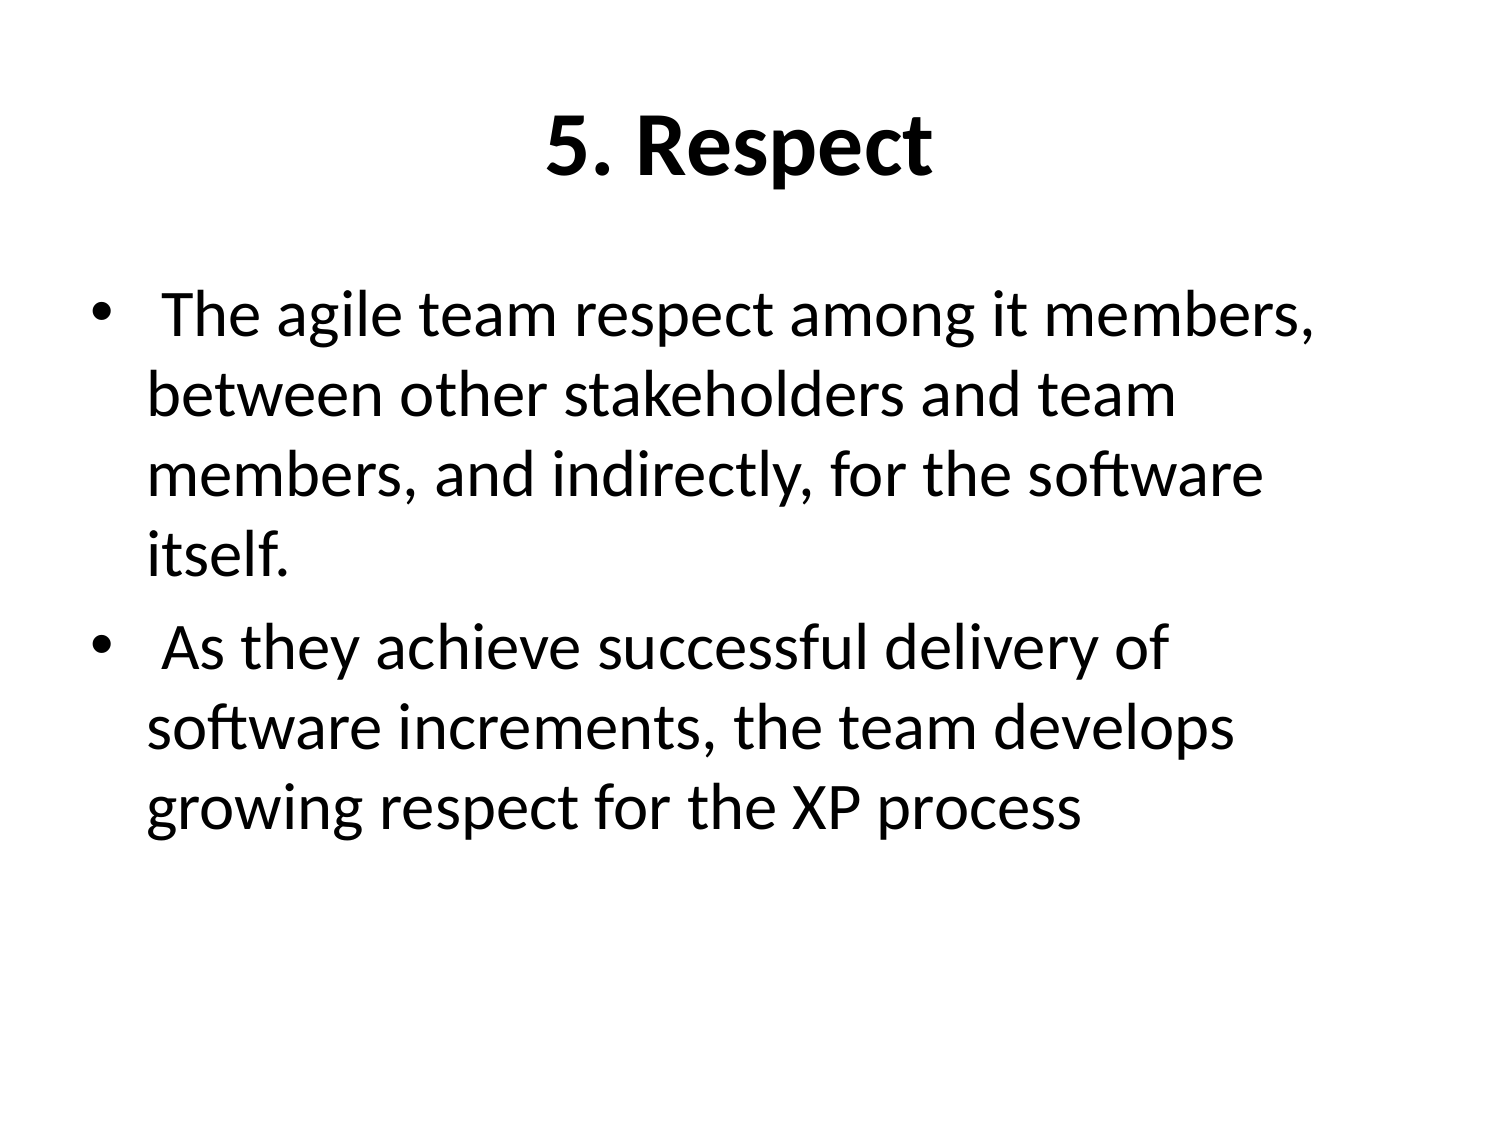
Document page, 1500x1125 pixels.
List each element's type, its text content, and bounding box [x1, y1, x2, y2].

list The agile team respect among it members, between other stakeholders and team members, and indirectly, for the software itself. As they achieve successful delivery of software increments, the team develops growing respect for the XP process [75, 262, 1425, 1005]
title 5. Respect [75, 45, 1425, 233]
